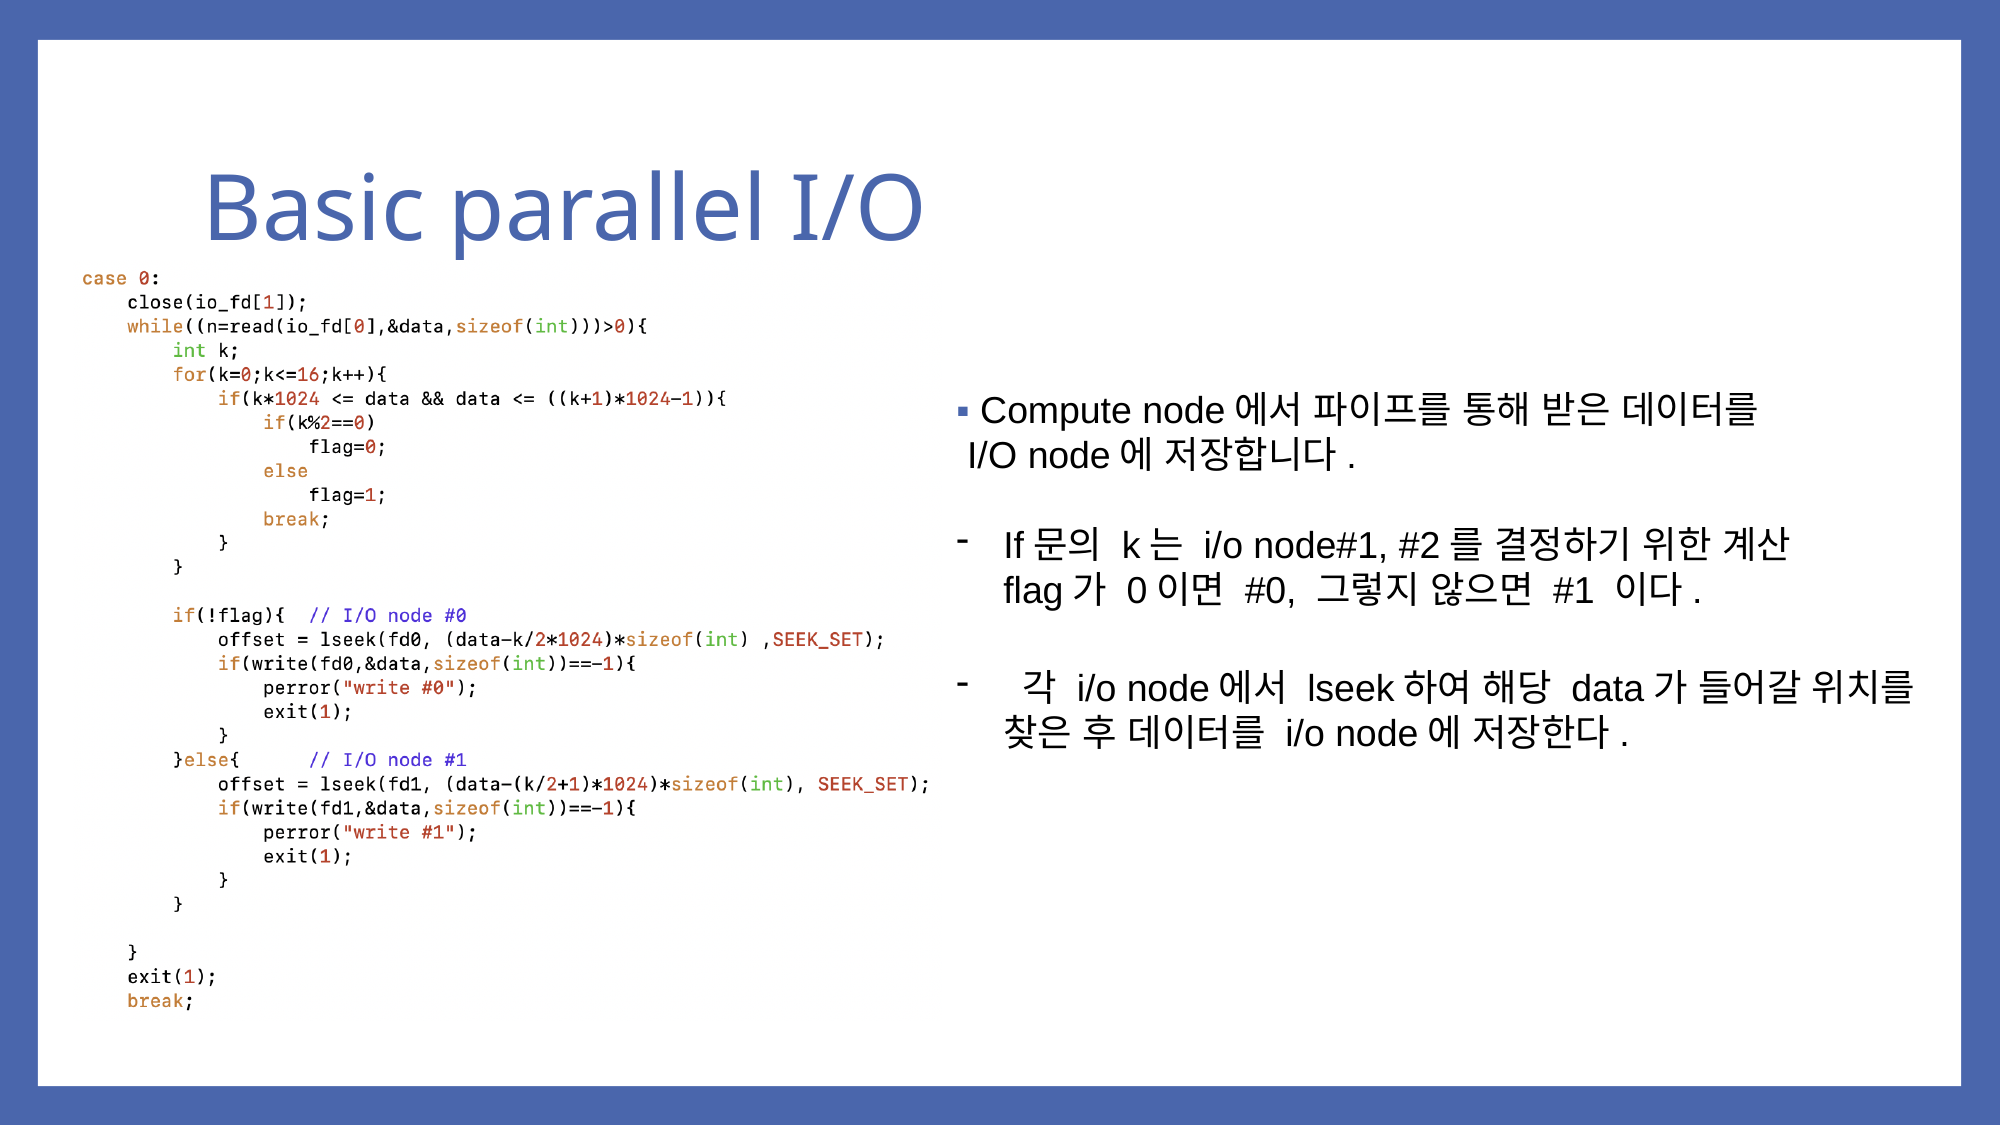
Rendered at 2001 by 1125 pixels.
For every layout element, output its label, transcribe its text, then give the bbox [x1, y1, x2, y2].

title Basic parallel I/O [187, 99, 1808, 323]
picture [72, 259, 943, 1021]
text_box ▪ Compute node에서 파이프를 통해 받은 데이터를 I/O node에 저장합니다. If문의 k는 i/o node#1, #2를 결정하기 위한 계산 flag가 0이면 #0, 그렇지 않으면 #1 이다. 각 i/o node에서 lseek하여 해당 data가 들어갈 위치를 찾은 후 데이터를 i/o node에 저장한다. [947, 378, 2000, 761]
